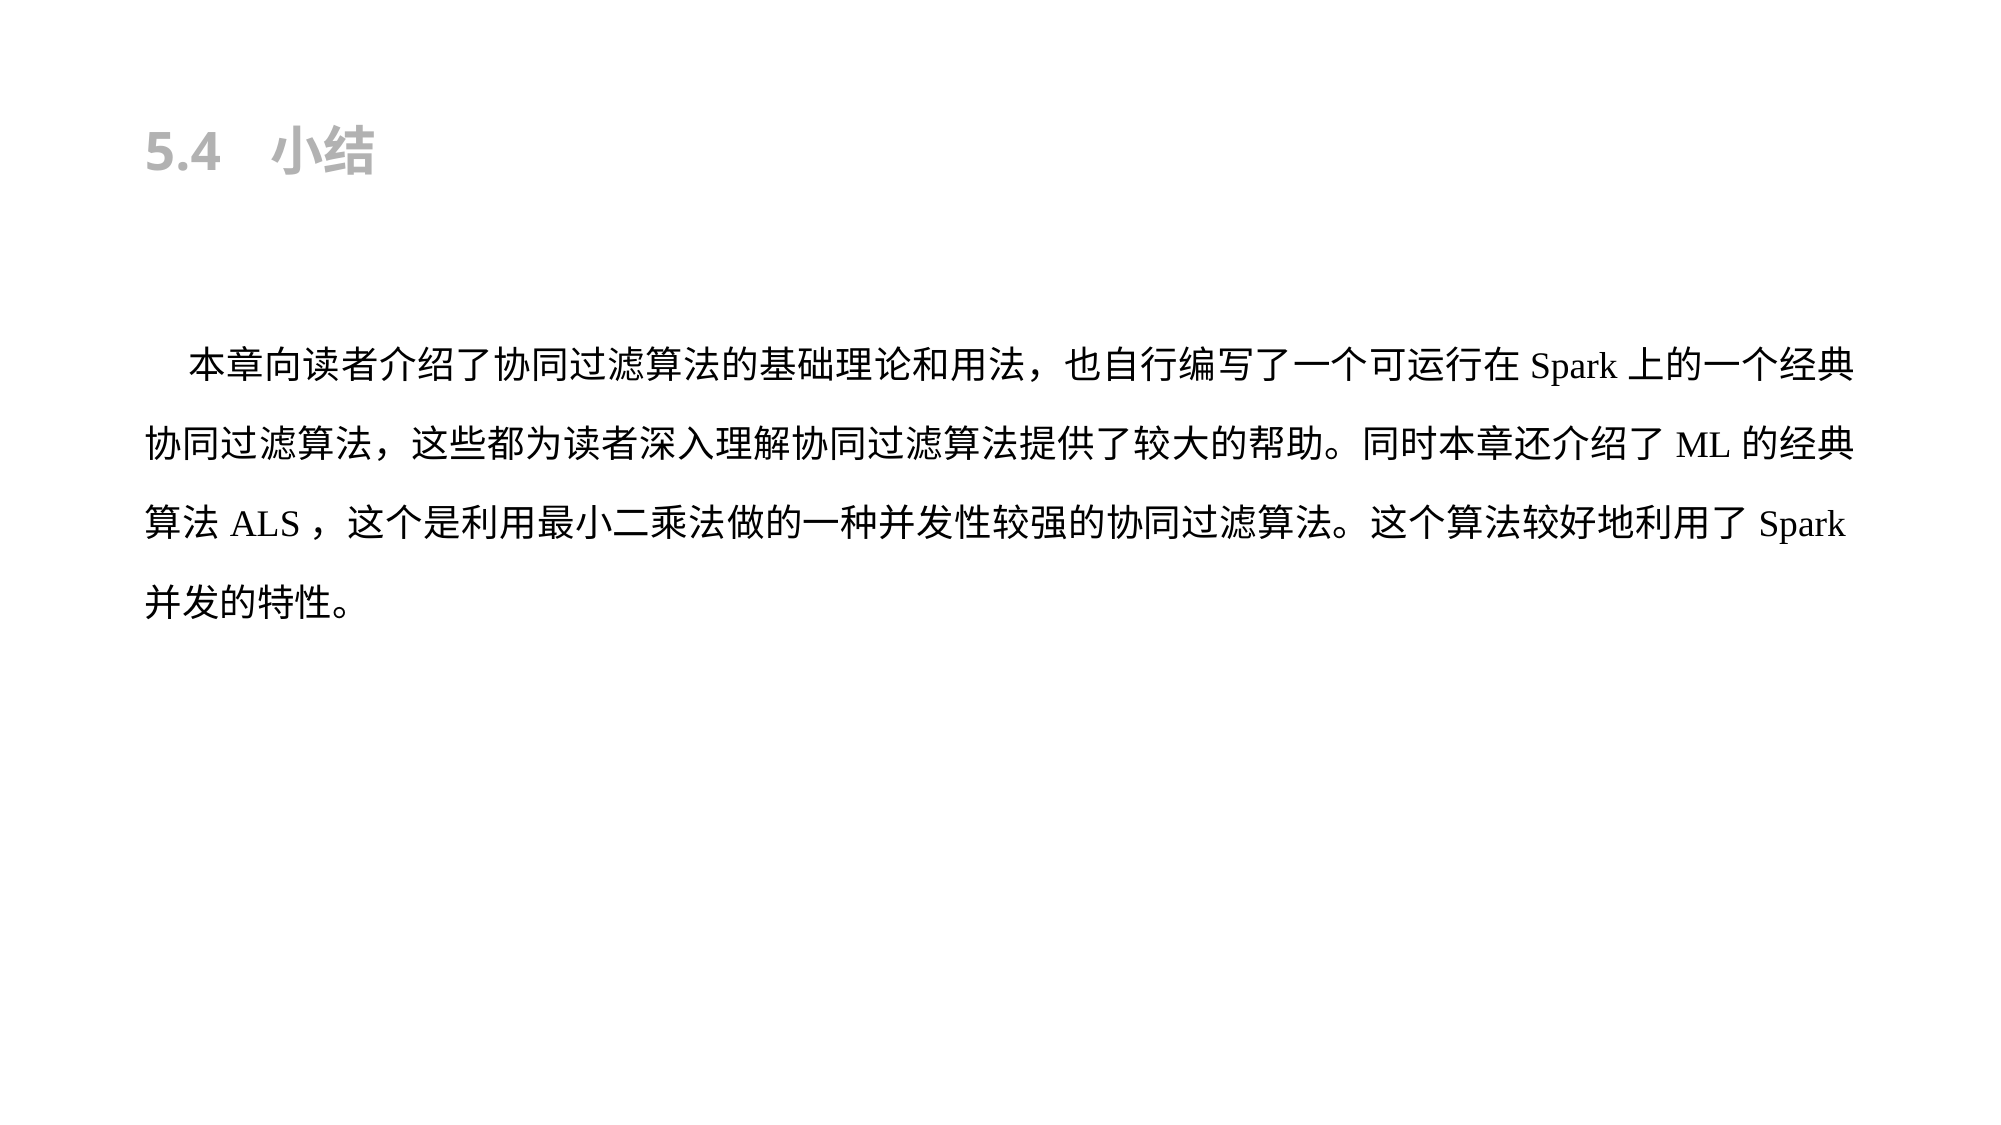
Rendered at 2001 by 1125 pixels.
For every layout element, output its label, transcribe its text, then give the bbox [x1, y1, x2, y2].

list 本章向读者介绍了协同过滤算法的基础理论和用法，也自行编写了一个可运行在Spark上的一个经典协同过滤算法，这些都为读者深入理解协同过滤算法提供了较大的帮助。同时本章还介绍了ML的经典算法ALS，这个是利用最小二乘法做的一种并发性较强的协同过滤算法。这个算法较好地利用了Spark并发的特性。 [136, 298, 1863, 1014]
title 5.4 小结 [136, 59, 1863, 278]
